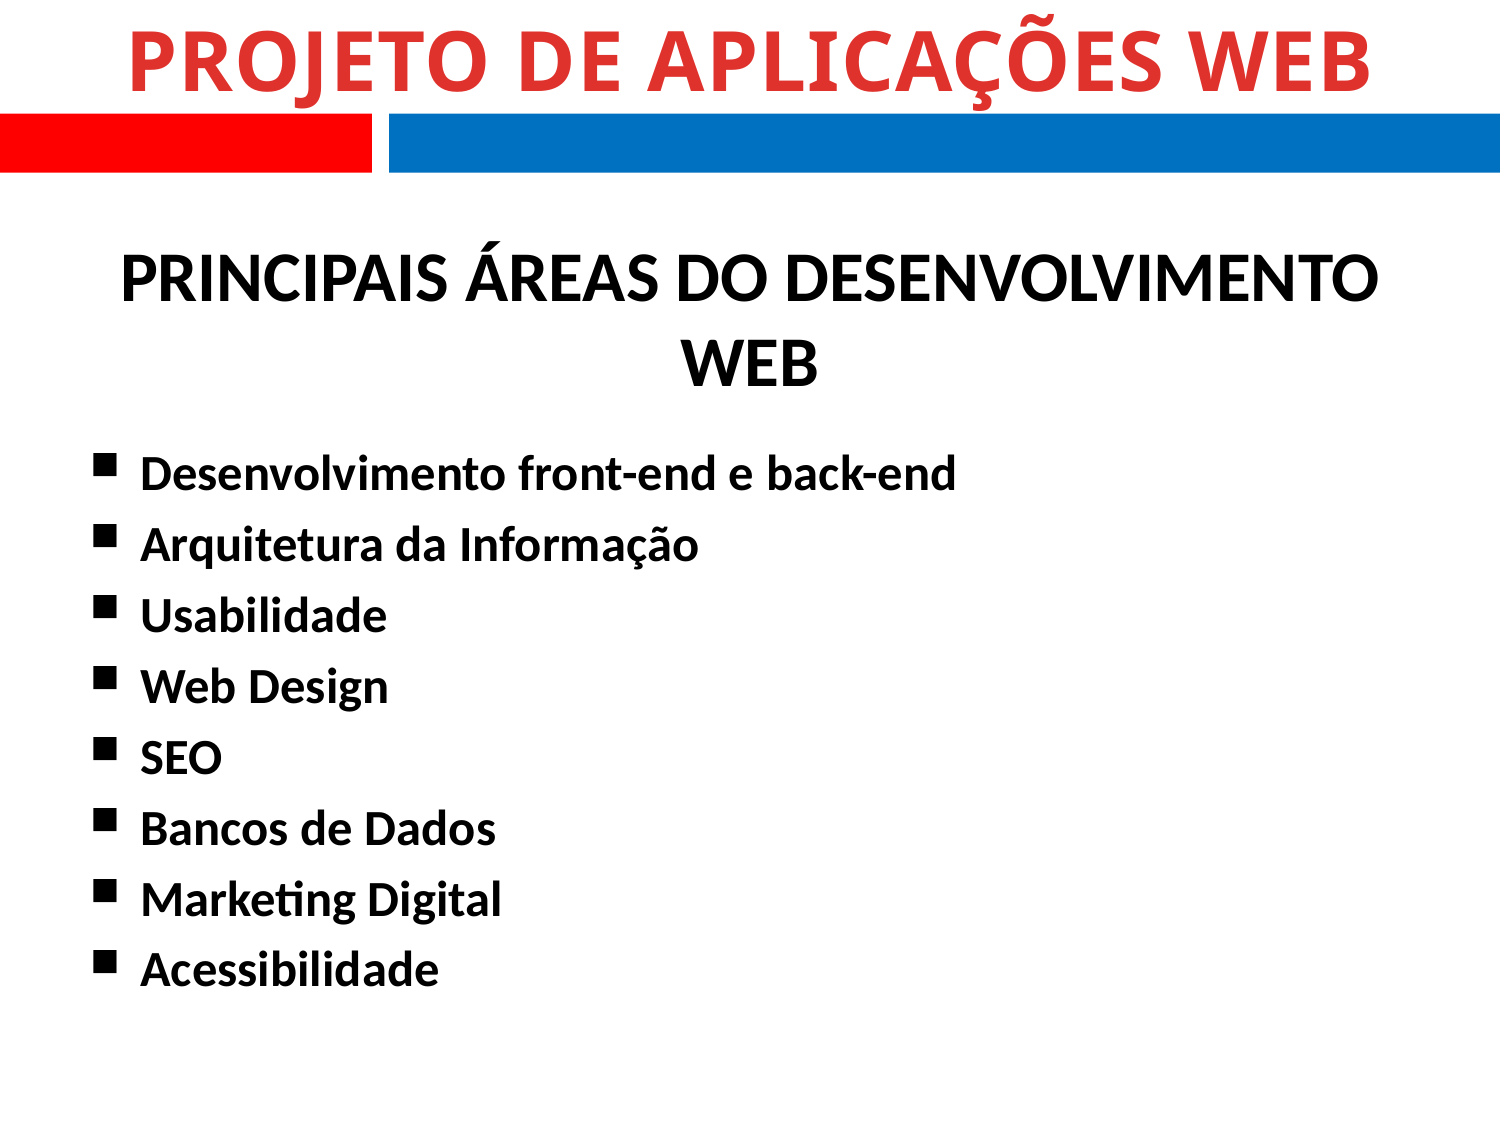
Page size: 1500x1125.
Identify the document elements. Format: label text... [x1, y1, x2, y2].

title Principais Áreas do Desenvolvimento Web [75, 221, 1425, 409]
list Desenvolvimento front-end e back-end Arquitetura da Informação Usabilidade Web Design SEO Bancos de Dados Marketing Digital Acessibilidade [75, 432, 1425, 1005]
